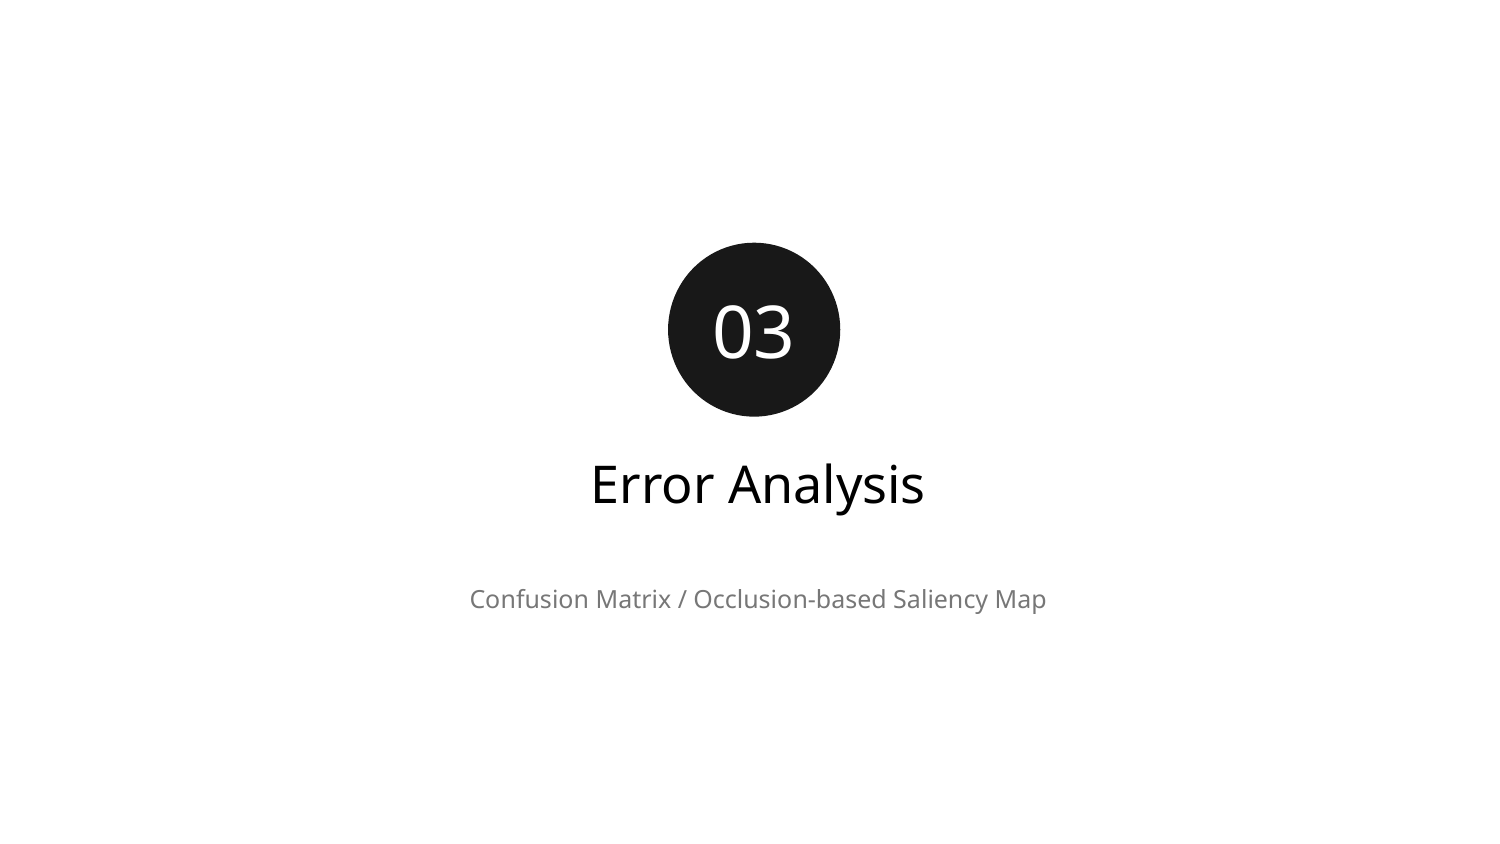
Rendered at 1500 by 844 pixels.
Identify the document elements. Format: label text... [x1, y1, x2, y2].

text_box Confusion Matrix / Occlusion-based Saliency Map [454, 576, 1063, 622]
text_box 03 [668, 242, 841, 417]
text_box Error Analysis [575, 444, 942, 522]
